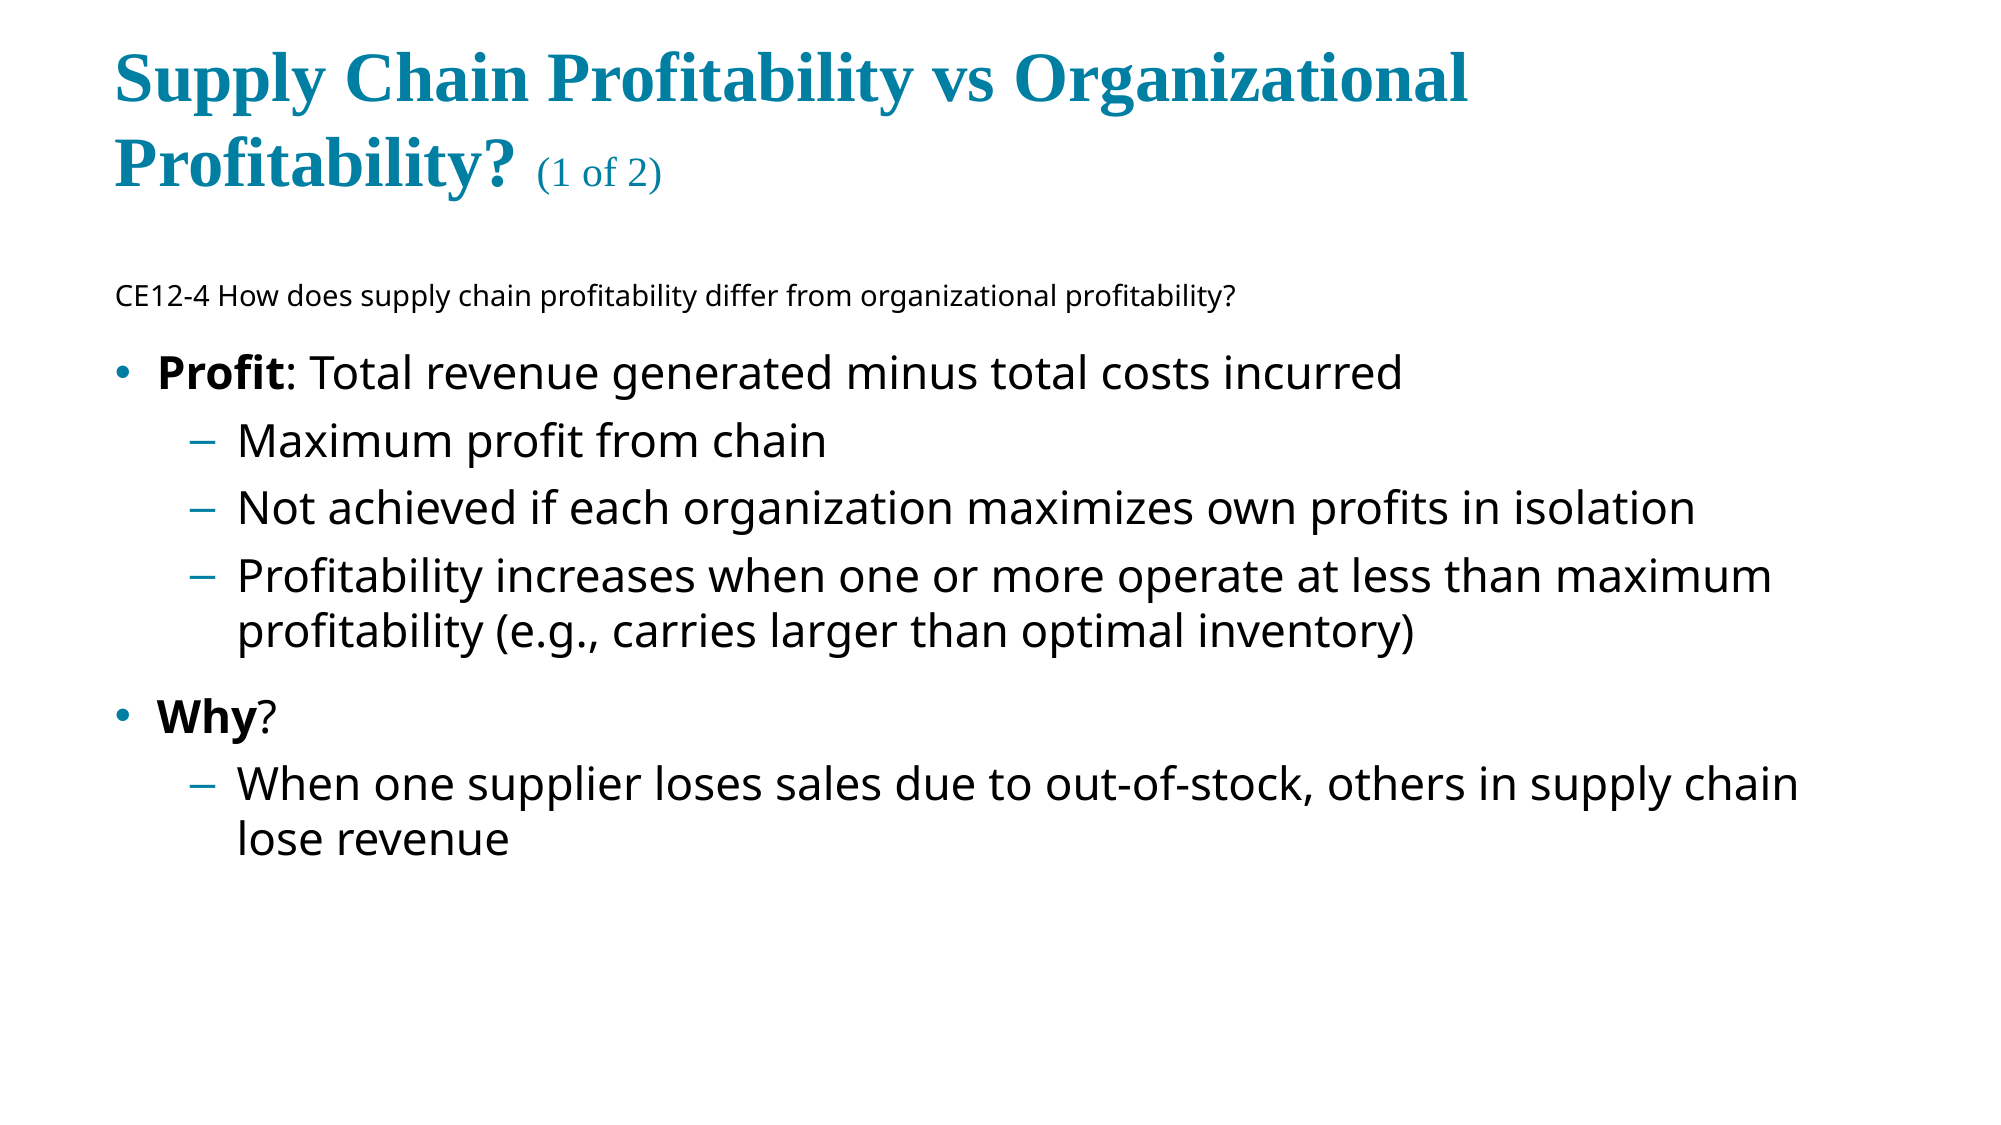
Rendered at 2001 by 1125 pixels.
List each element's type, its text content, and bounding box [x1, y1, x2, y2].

list CE 12-4 How does supply chain profitability differ from organizational profitability? Profit: Total revenue generated minus total costs incurred Maximum profit from chain Not achieved if each organization maximizes own profits in isolation Profitability increases when one or more operate at less than maximum profitability (e.g., carries larger than optimal inventory) Why? When one supplier loses sales due to out-of-stock, others in supply chain lose revenue [99, 262, 1900, 1005]
title Supply Chain Profitability vs Organizational Profitability? (1 of 2) [99, 35, 1900, 216]
